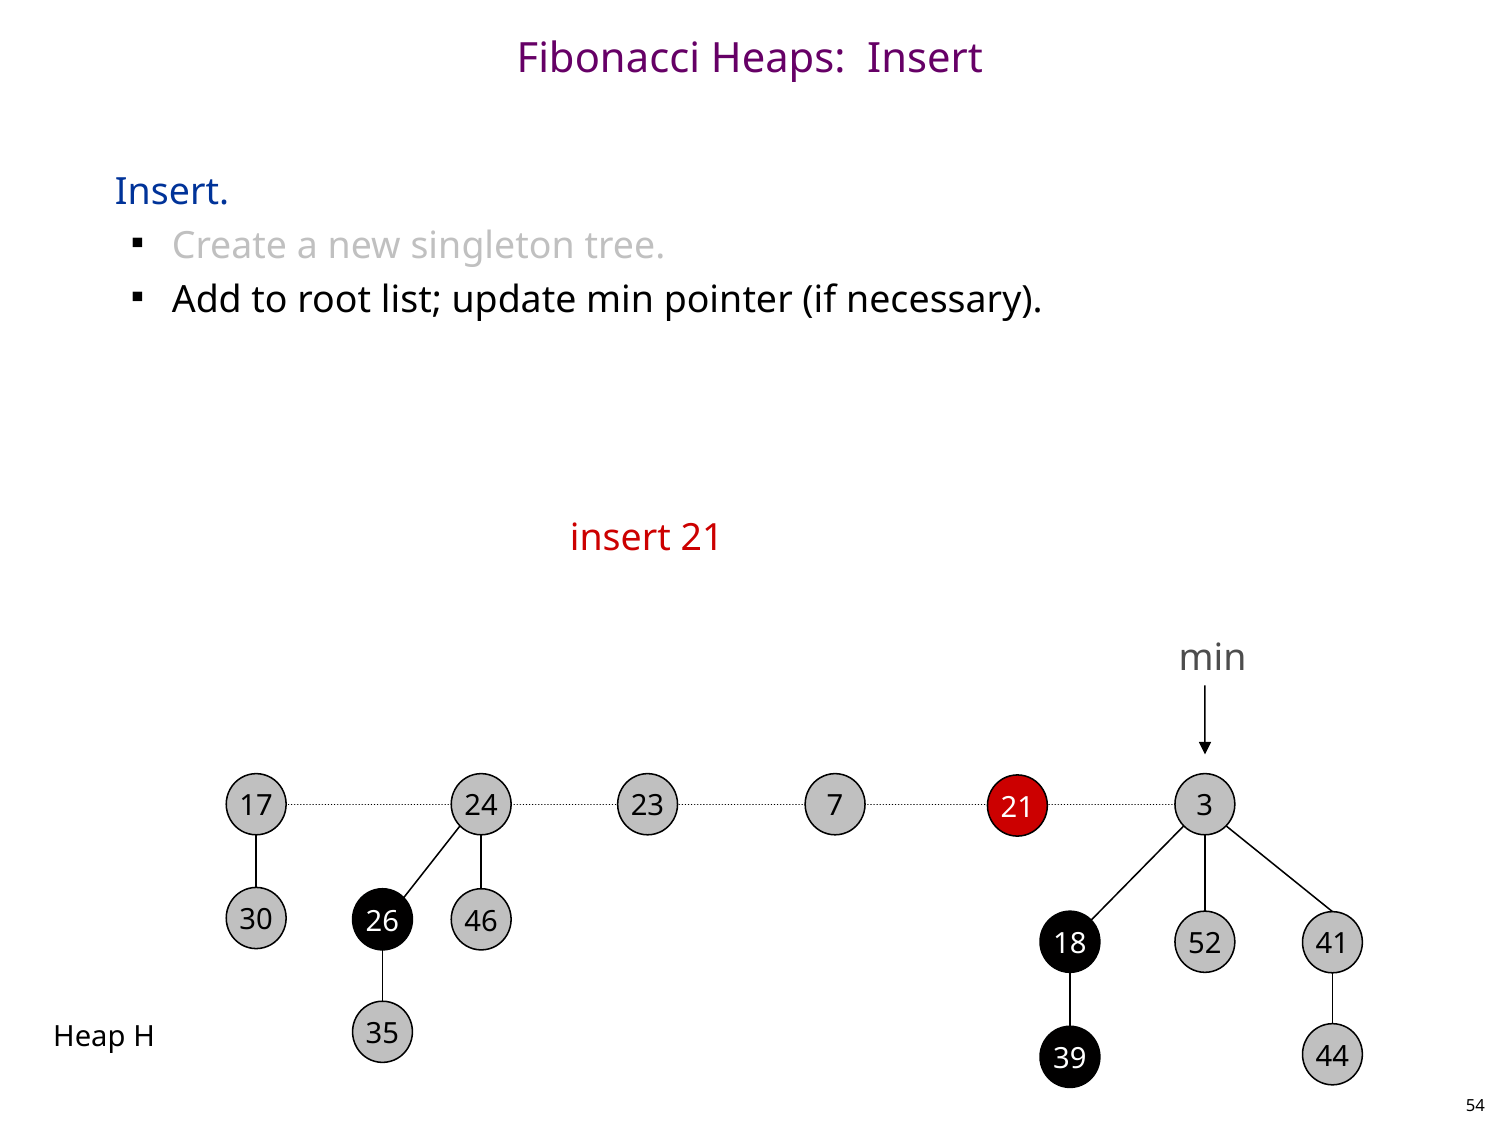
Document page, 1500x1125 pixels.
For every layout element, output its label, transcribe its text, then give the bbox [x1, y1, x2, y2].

text_box 17 [226, 773, 287, 835]
text_box 7 [805, 773, 866, 835]
text_box 23 [617, 773, 678, 835]
list Insert. Create a new singleton tree. Add to root list; update min pointer (if necessary). [99, 149, 1388, 1038]
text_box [1225, 825, 1333, 912]
text_box 41 [1302, 912, 1363, 973]
text_box 24 [451, 773, 512, 835]
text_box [403, 825, 461, 898]
text_box 3 [1174, 773, 1235, 835]
text_box 35 [352, 1001, 413, 1063]
text_box 46 [451, 888, 512, 950]
slide_number 54 [1187, 1087, 1500, 1125]
text_box 30 [226, 887, 287, 949]
text_box 18 [1040, 911, 1100, 973]
text_box min [1163, 625, 1262, 686]
text_box insert 21 [503, 505, 791, 566]
text_box 39 [1040, 1026, 1100, 1088]
title Fibonacci Heaps: Insert [0, 24, 1500, 100]
text_box 52 [1174, 911, 1235, 973]
text_box 26 [352, 888, 413, 950]
text_box 44 [1302, 1023, 1363, 1085]
text_box 21 [988, 813, 1047, 837]
text_box 21 [987, 774, 1048, 803]
text_box [1198, 685, 1212, 755]
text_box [1090, 825, 1185, 921]
text_box Heap H [38, 1009, 171, 1060]
